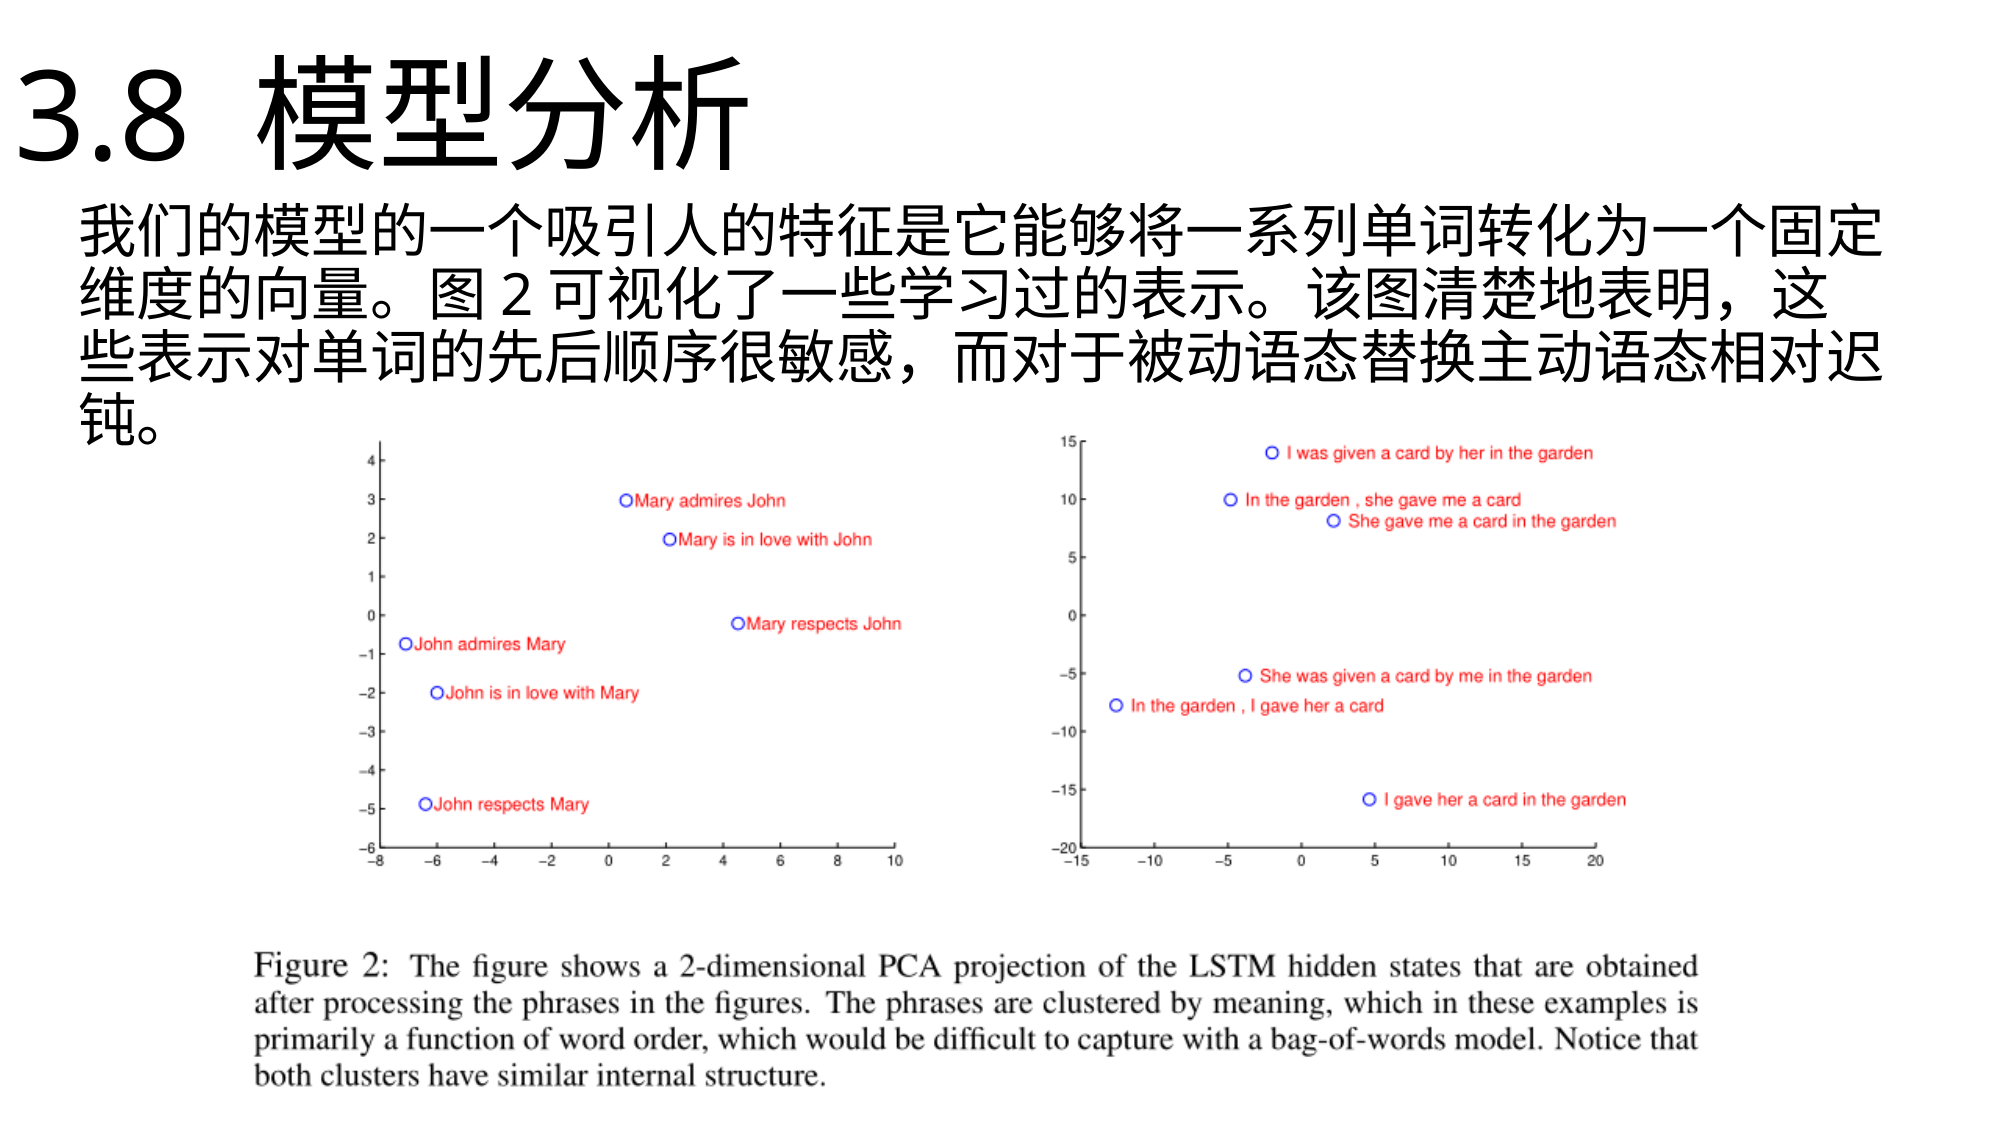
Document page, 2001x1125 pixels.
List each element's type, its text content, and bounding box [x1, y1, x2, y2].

text_box 我们的模型的一个吸引人的特征是它能够将一系列单词转化为一个固定维度的向量。图2可视化了一些学习过的表示。该图清楚地表明，这些表示对单词的先后顺序很敏感，而对于被动语态替换主动语态相对迟钝。 [64, 194, 1902, 507]
picture [220, 400, 1746, 1093]
text_box 3.8 模型分析 [0, 28, 1001, 194]
